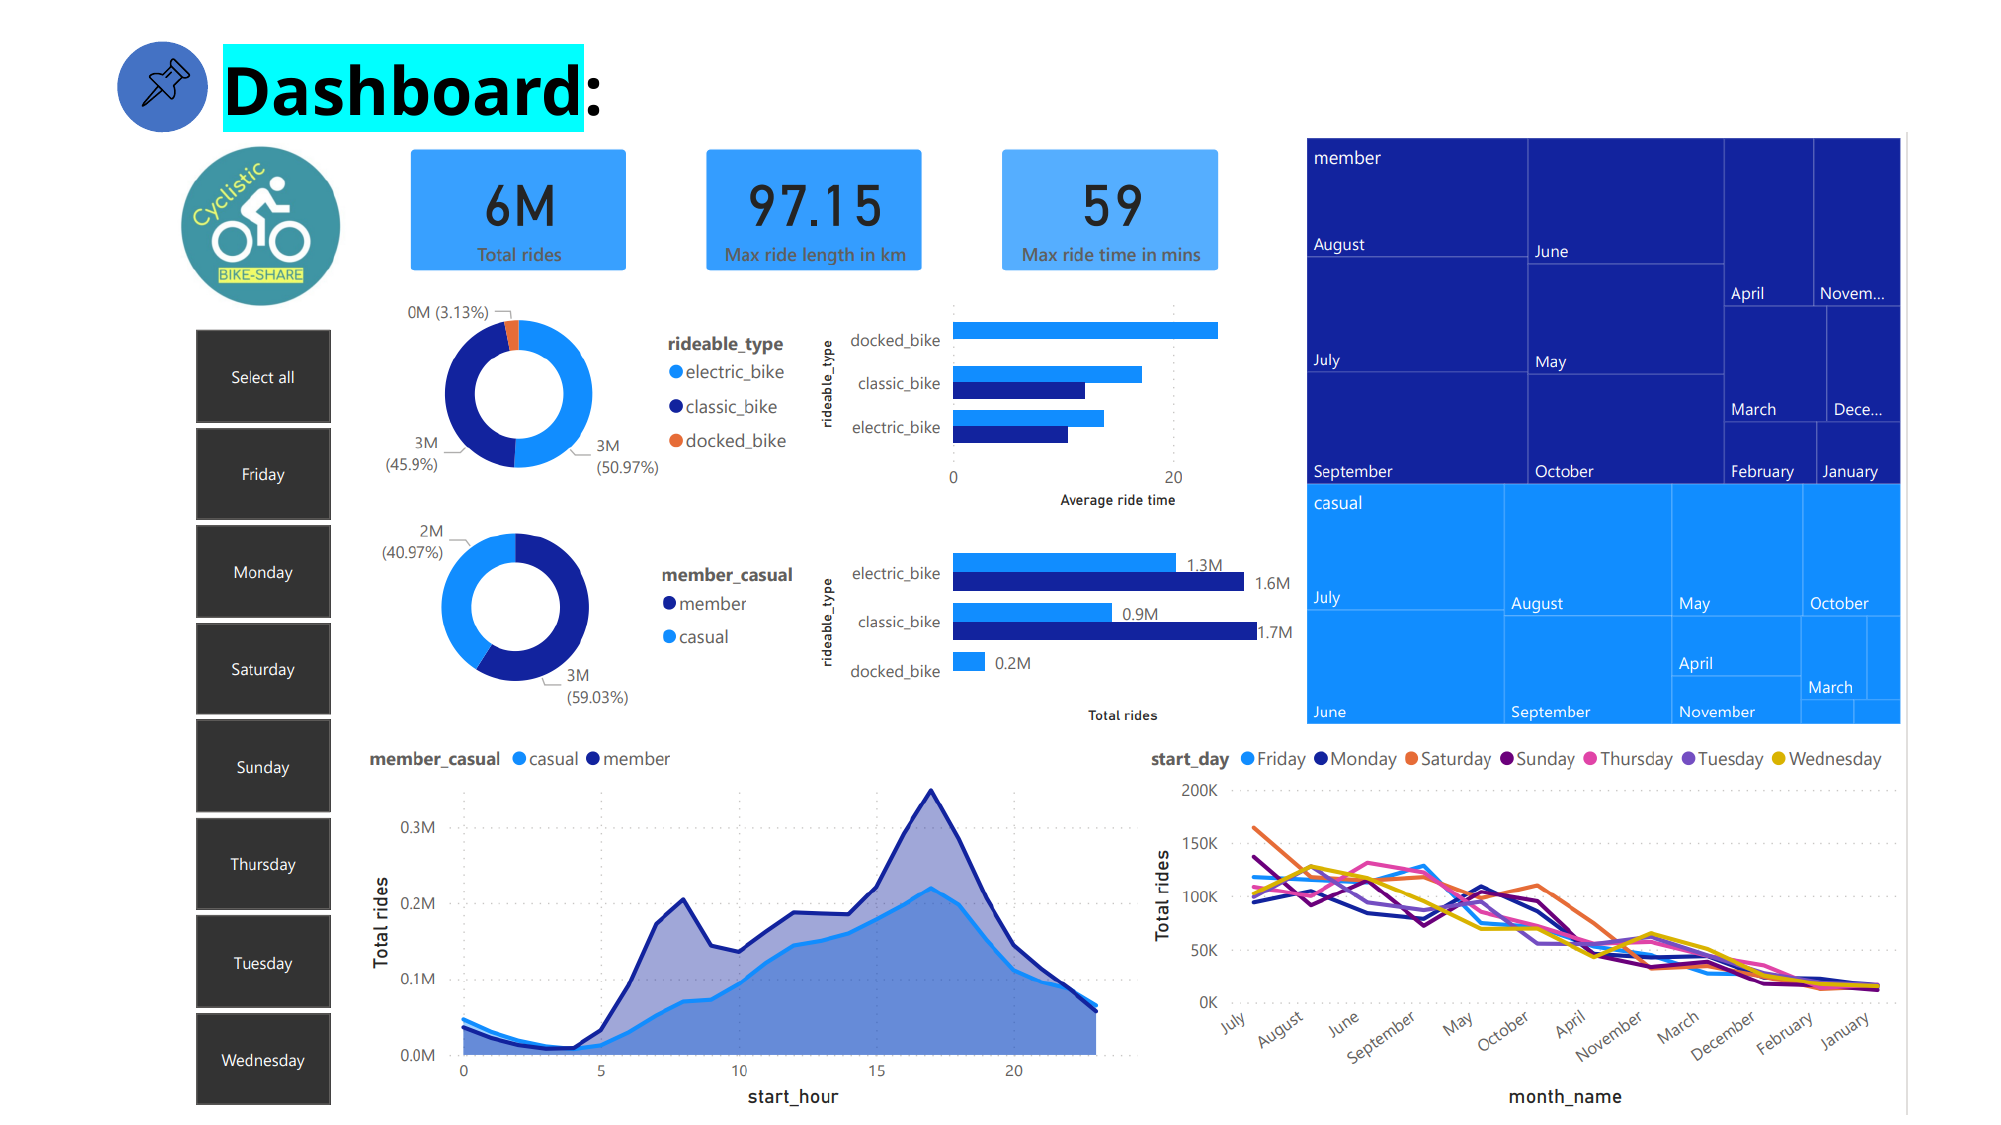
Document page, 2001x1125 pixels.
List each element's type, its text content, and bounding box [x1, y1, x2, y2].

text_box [142, 59, 190, 107]
text_box [116, 40, 207, 134]
text_box Dashboard: [207, 41, 1393, 132]
picture [162, 132, 1924, 1120]
